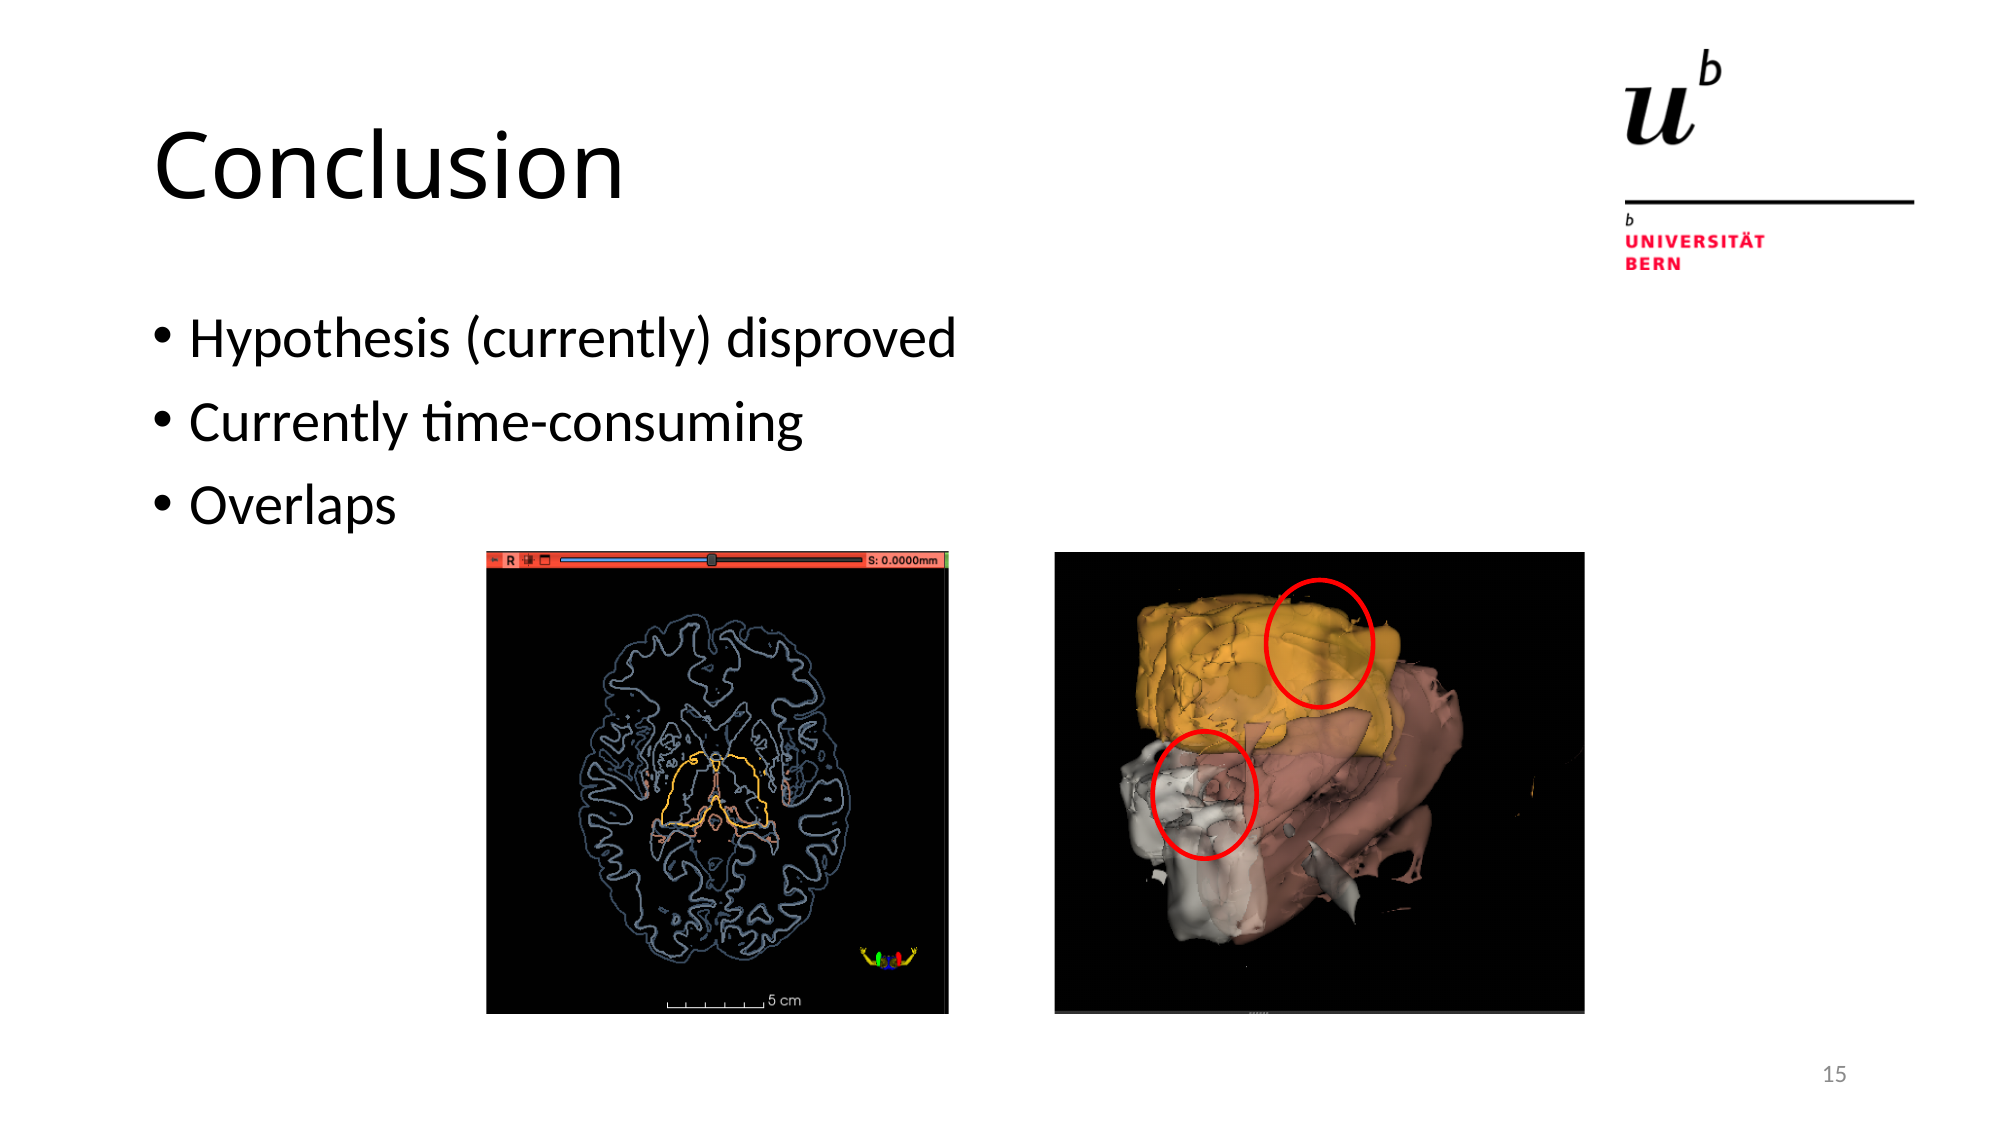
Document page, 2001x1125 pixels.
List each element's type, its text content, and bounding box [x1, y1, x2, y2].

slide_number 15 [1412, 1042, 1863, 1103]
title Conclusion [137, 59, 1863, 278]
picture [1625, 0, 2000, 270]
list Hypothesis (currently) disproved Currently time-consuming Overlaps [137, 299, 1863, 1014]
picture [486, 551, 949, 1014]
picture [1054, 552, 1585, 1014]
